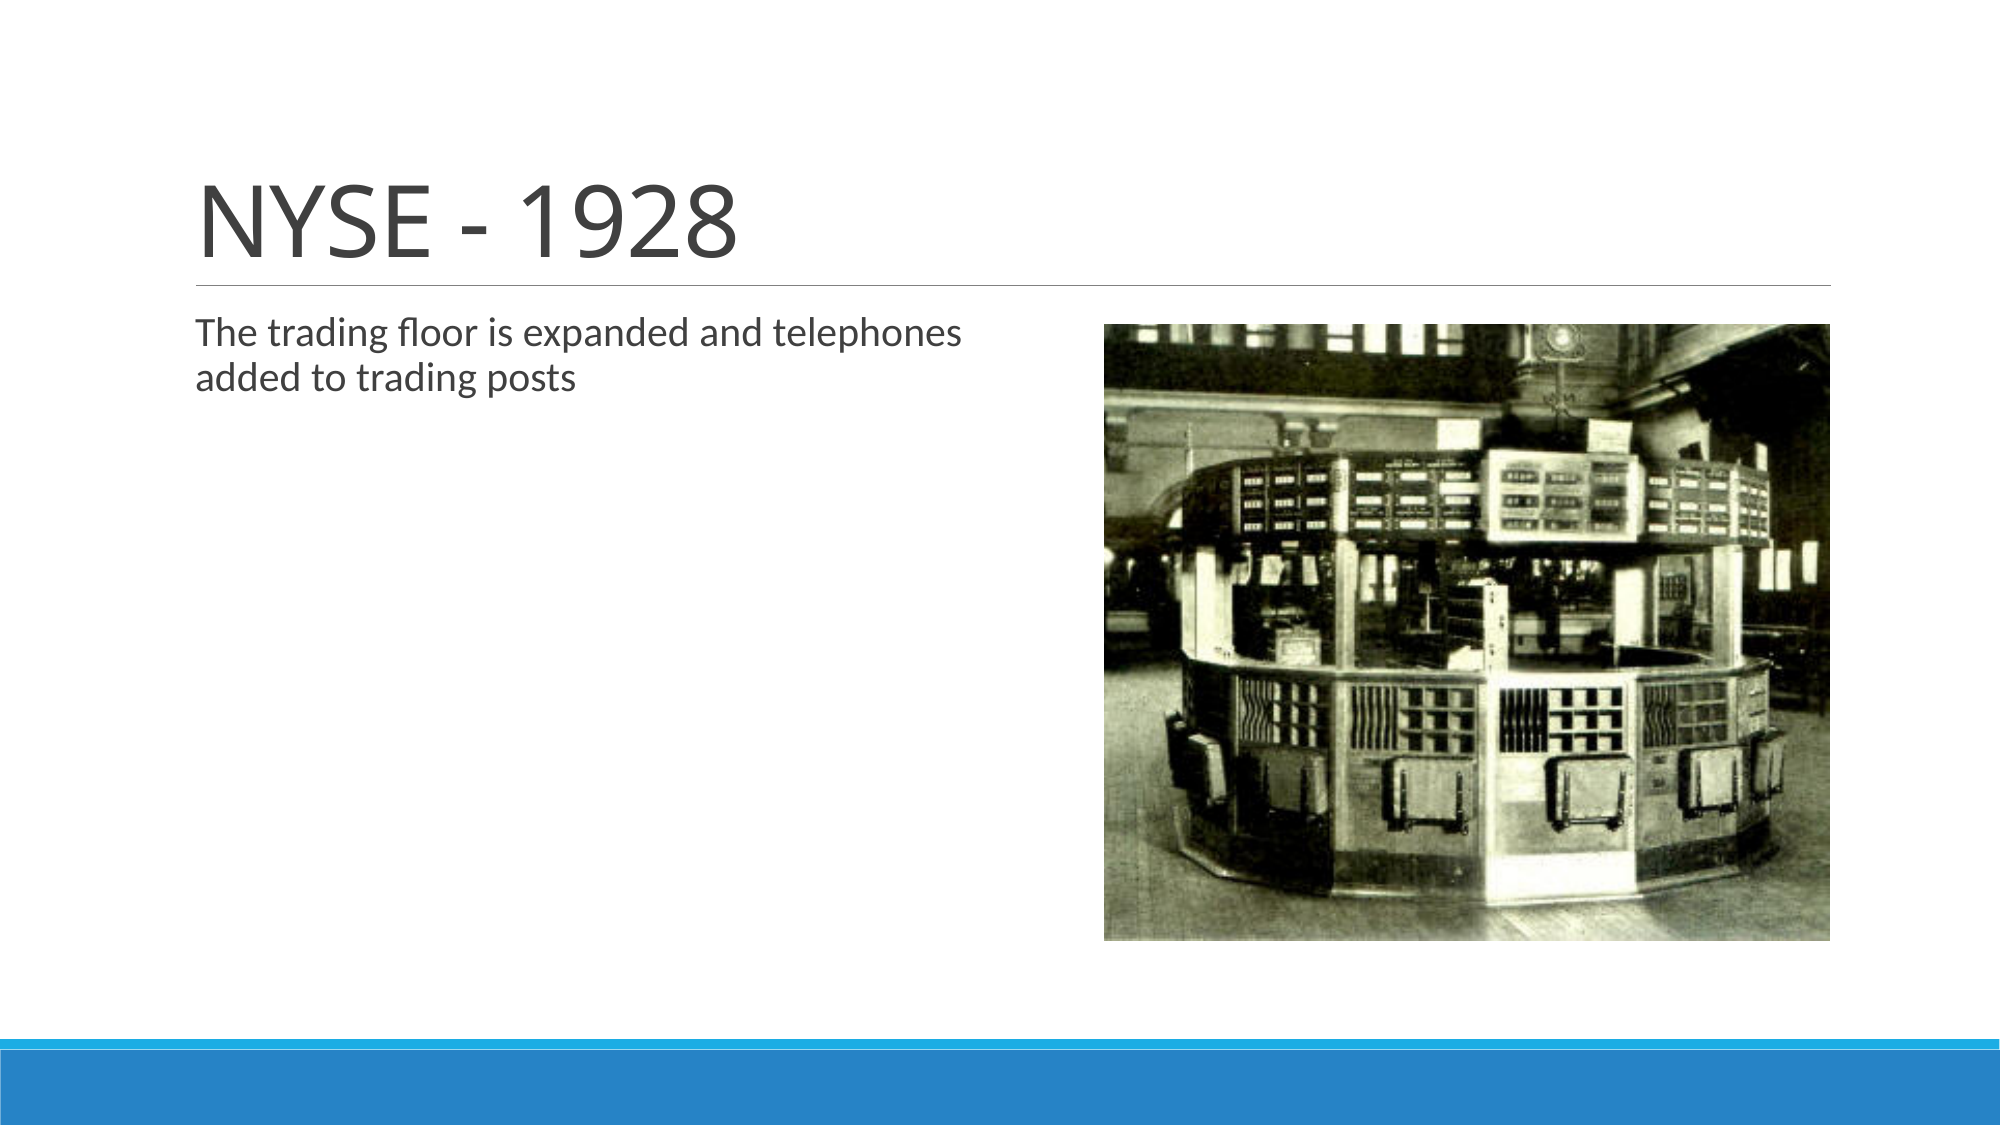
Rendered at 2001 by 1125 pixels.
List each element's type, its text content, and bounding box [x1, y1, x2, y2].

title NYSE - 1928 [180, 47, 1830, 285]
list The trading floor is expanded and telephones added to trading posts [180, 302, 1018, 963]
picture [1103, 324, 1831, 942]
